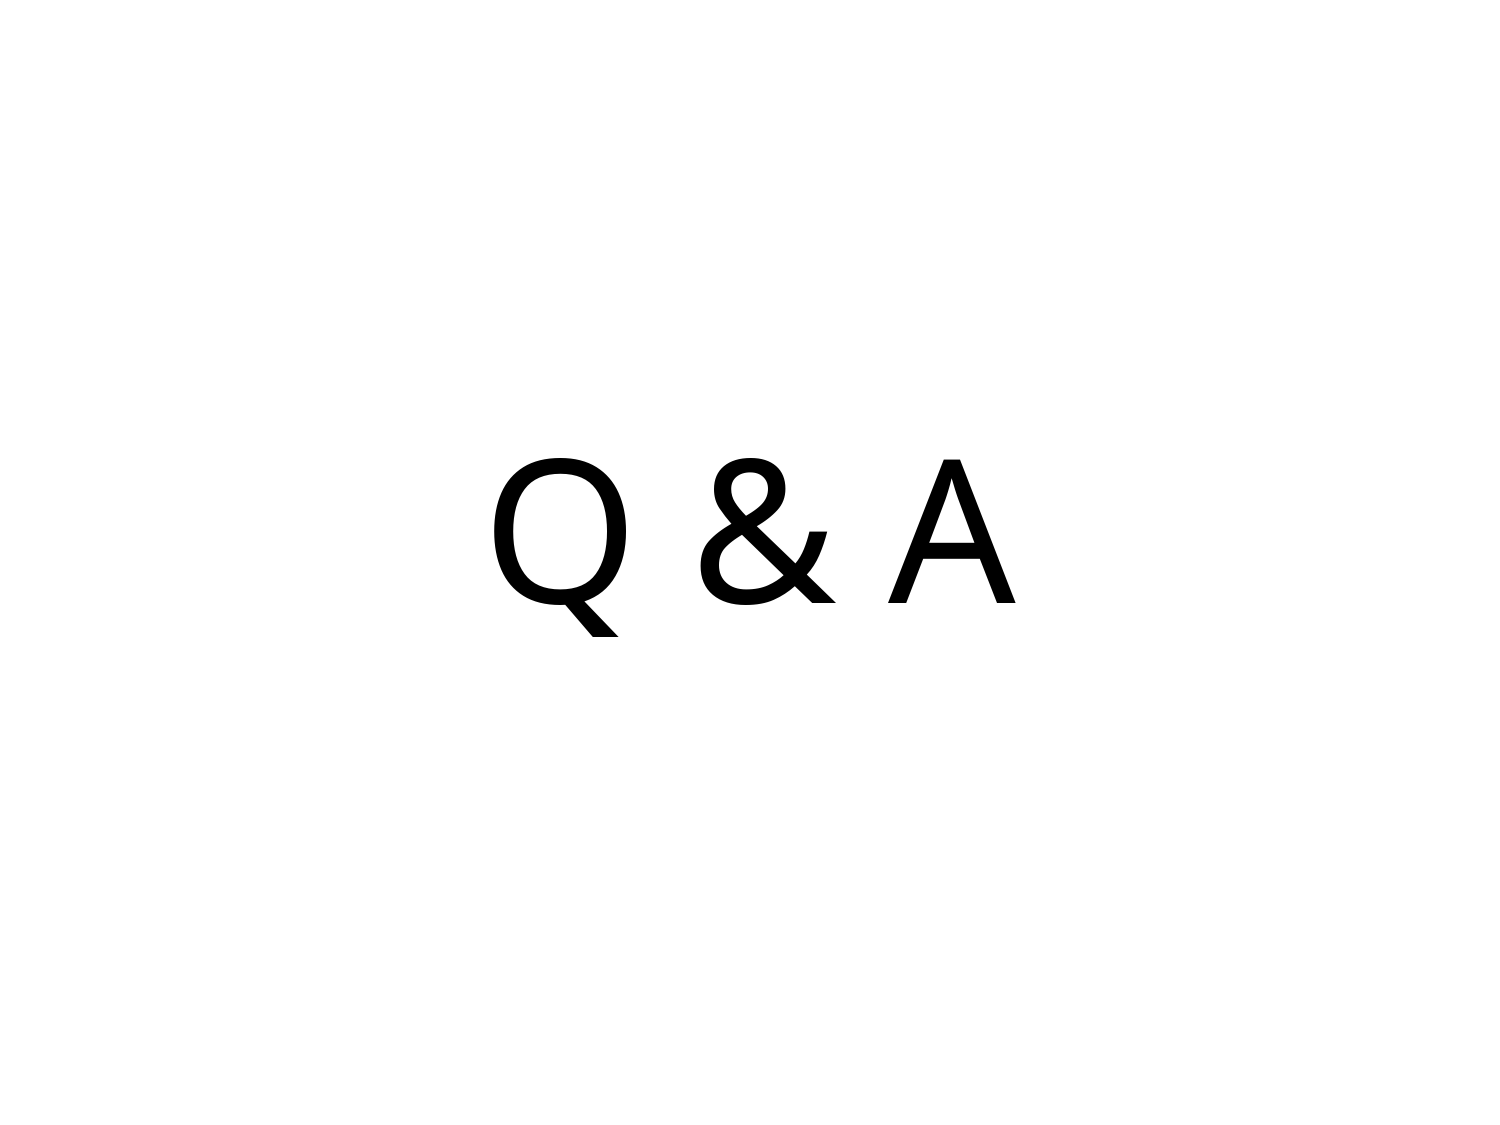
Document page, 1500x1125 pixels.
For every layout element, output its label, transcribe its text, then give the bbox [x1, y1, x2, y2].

list Q & A [75, 42, 1425, 1005]
